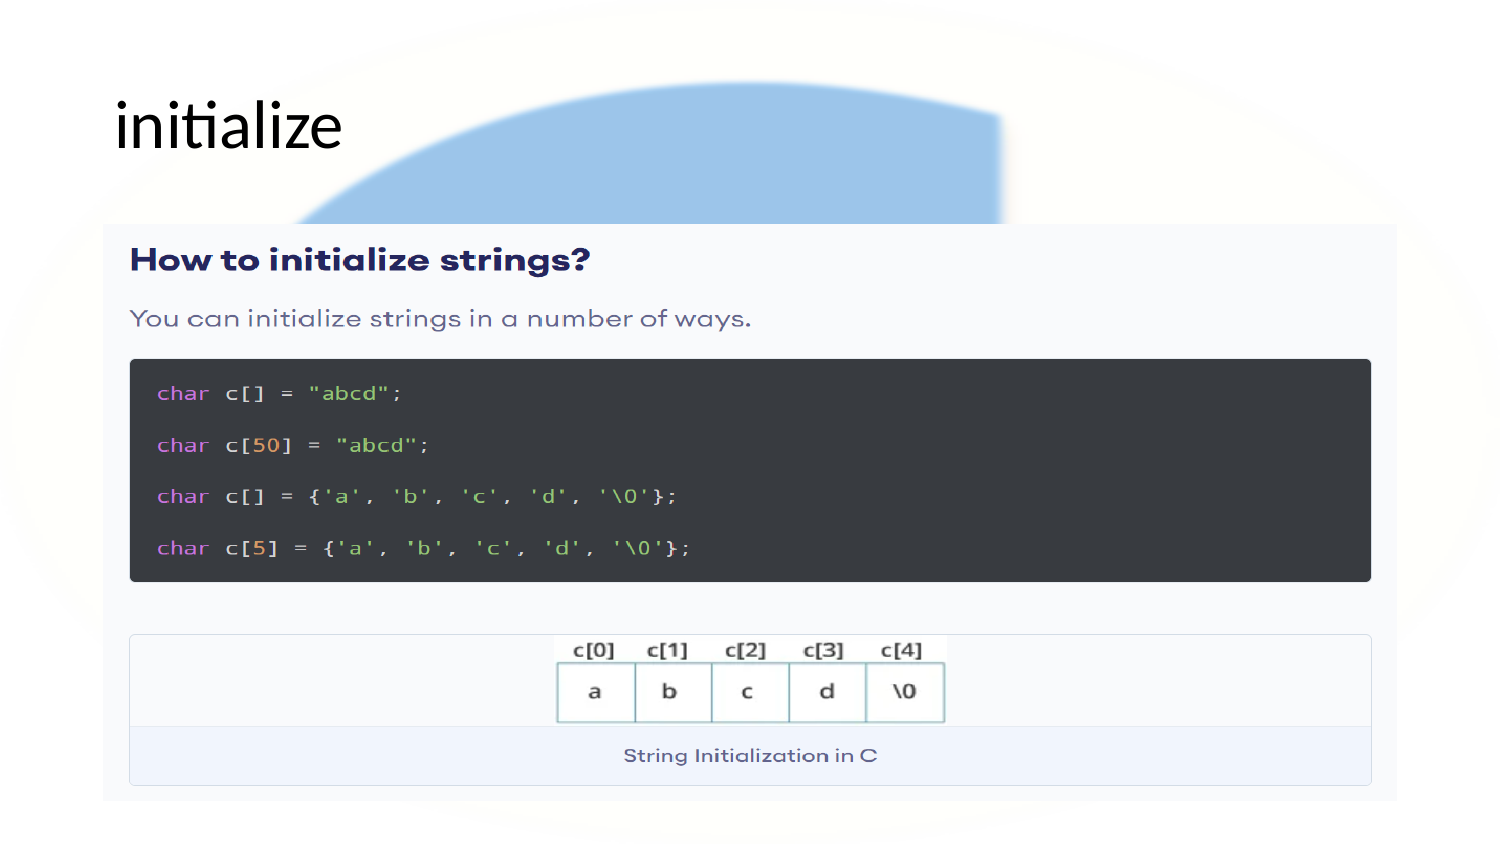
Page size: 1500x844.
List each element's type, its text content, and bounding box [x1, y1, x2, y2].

title initialize [103, 44, 1397, 208]
picture [102, 224, 1398, 802]
